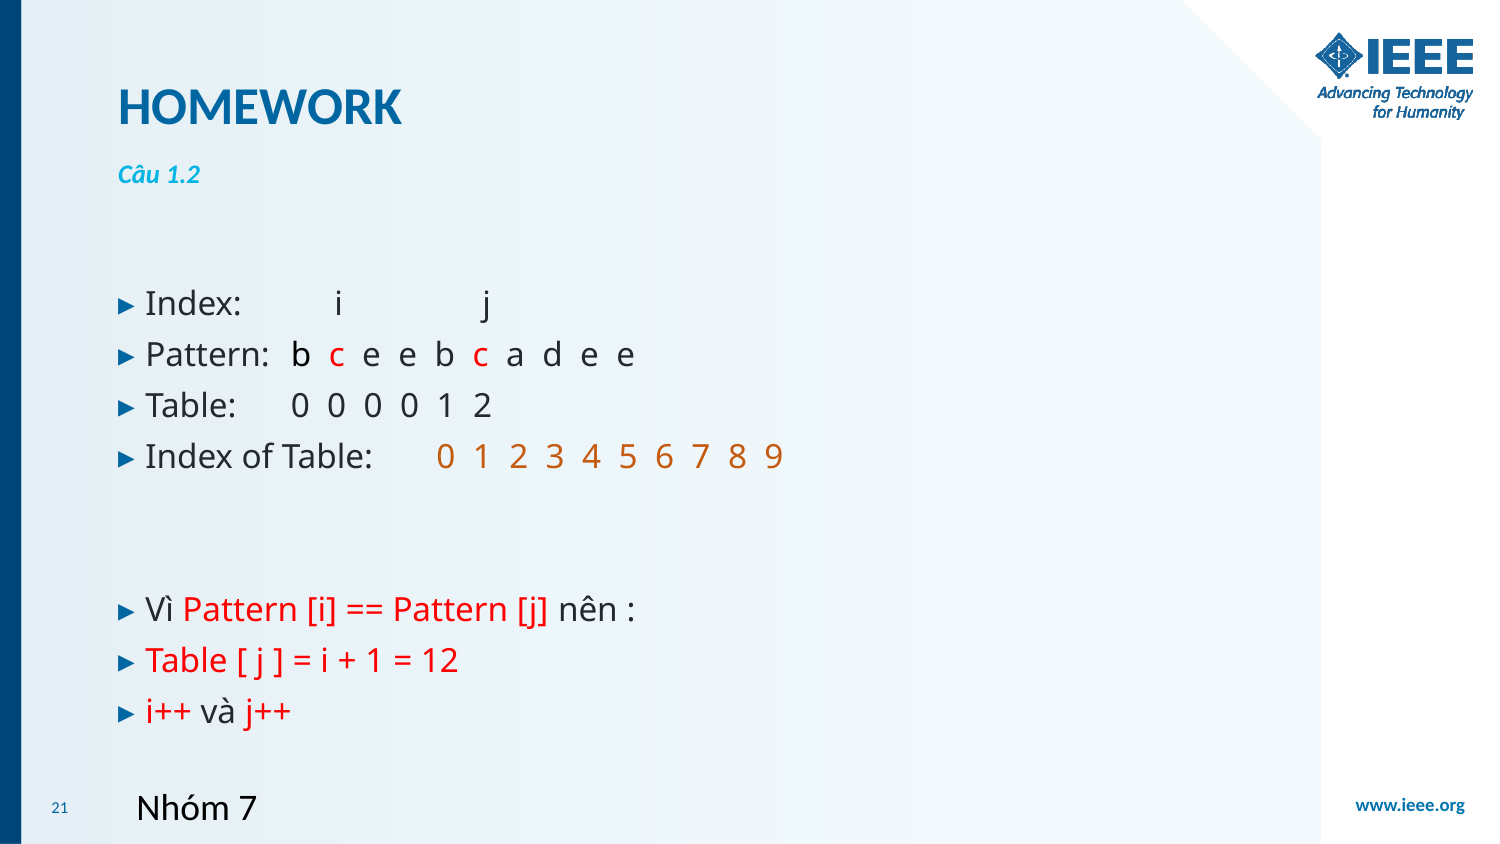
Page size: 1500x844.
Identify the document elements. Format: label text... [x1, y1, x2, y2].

text_box Nhóm 7 [103, 775, 291, 836]
slide_number 21 [36, 784, 88, 830]
title HOMEWORK [103, 43, 1192, 144]
list Index: i j Pattern: b c e e b c a d e e Table: 0 0 0 0 1 2 Index of Table: 0 1 2 3 4 5 6 7 8 9 Vì Pattern [i] == Pattern [j] nên : Table [ j ] = i + 1 = 12 i++ và j++ [103, 224, 1283, 739]
list Câu 1.2 [103, 153, 1294, 197]
picture [1315, 32, 1473, 120]
